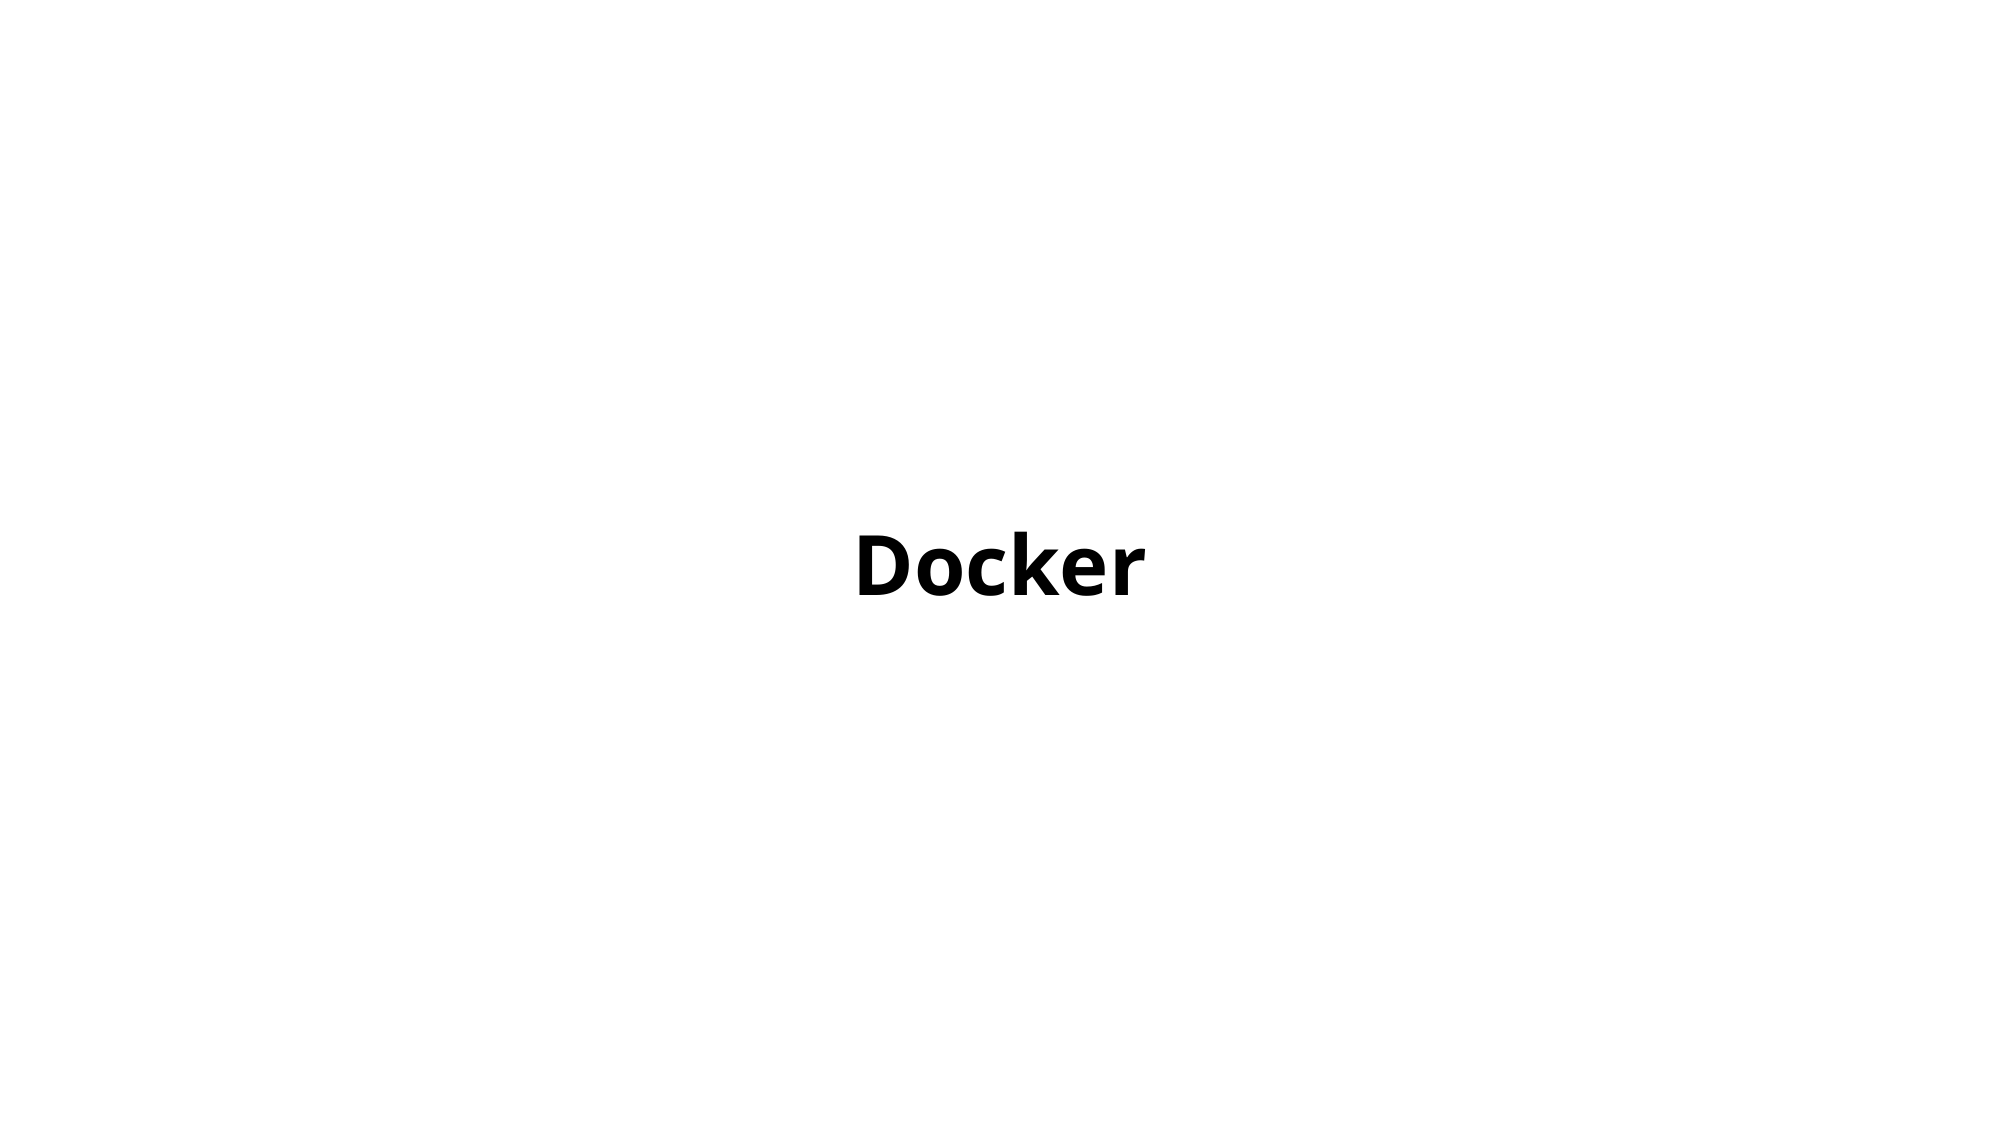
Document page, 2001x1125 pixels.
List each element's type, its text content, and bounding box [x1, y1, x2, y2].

text_box Docker [610, 504, 1390, 620]
